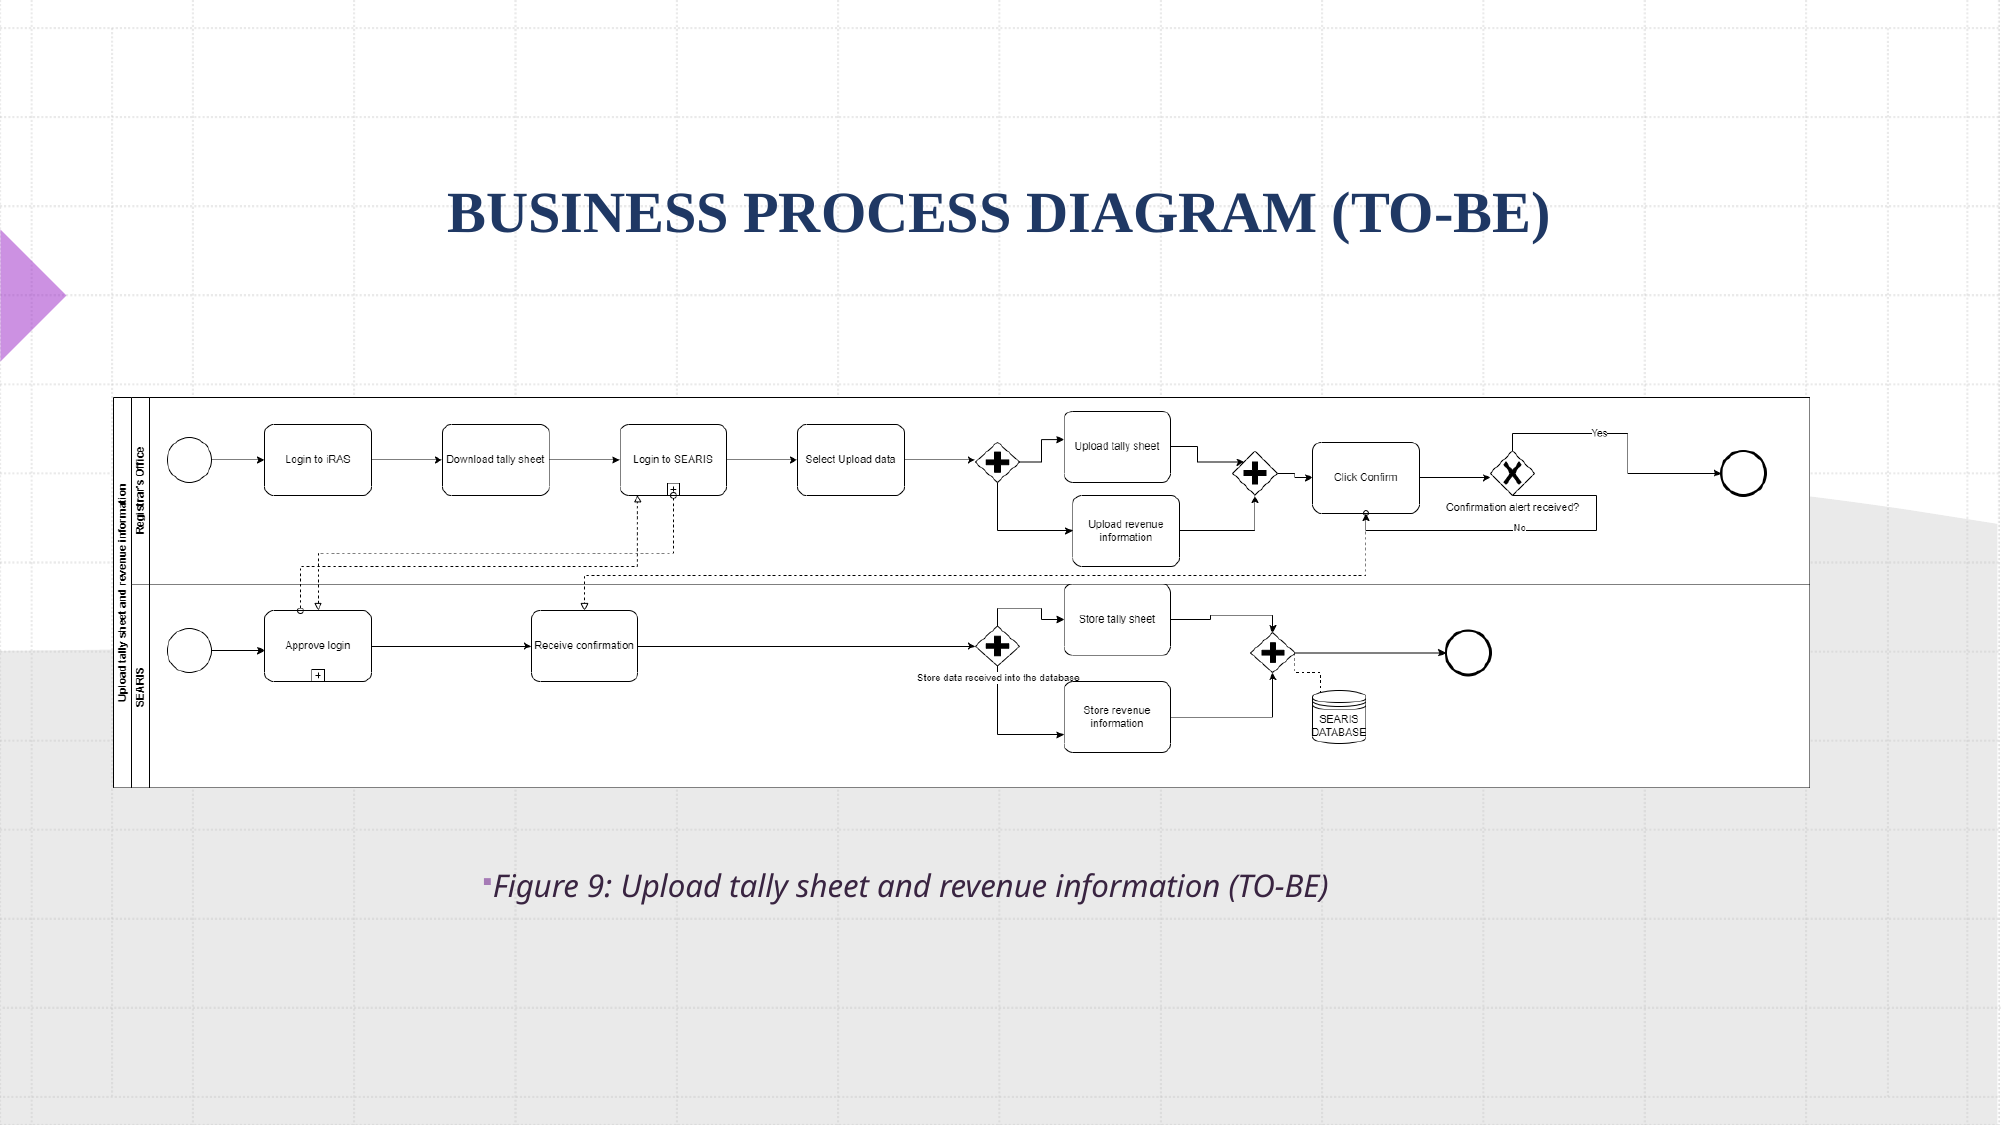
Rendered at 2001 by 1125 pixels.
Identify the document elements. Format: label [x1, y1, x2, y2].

text_box [0, 0, 2000, 1125]
list [113, 397, 1810, 788]
